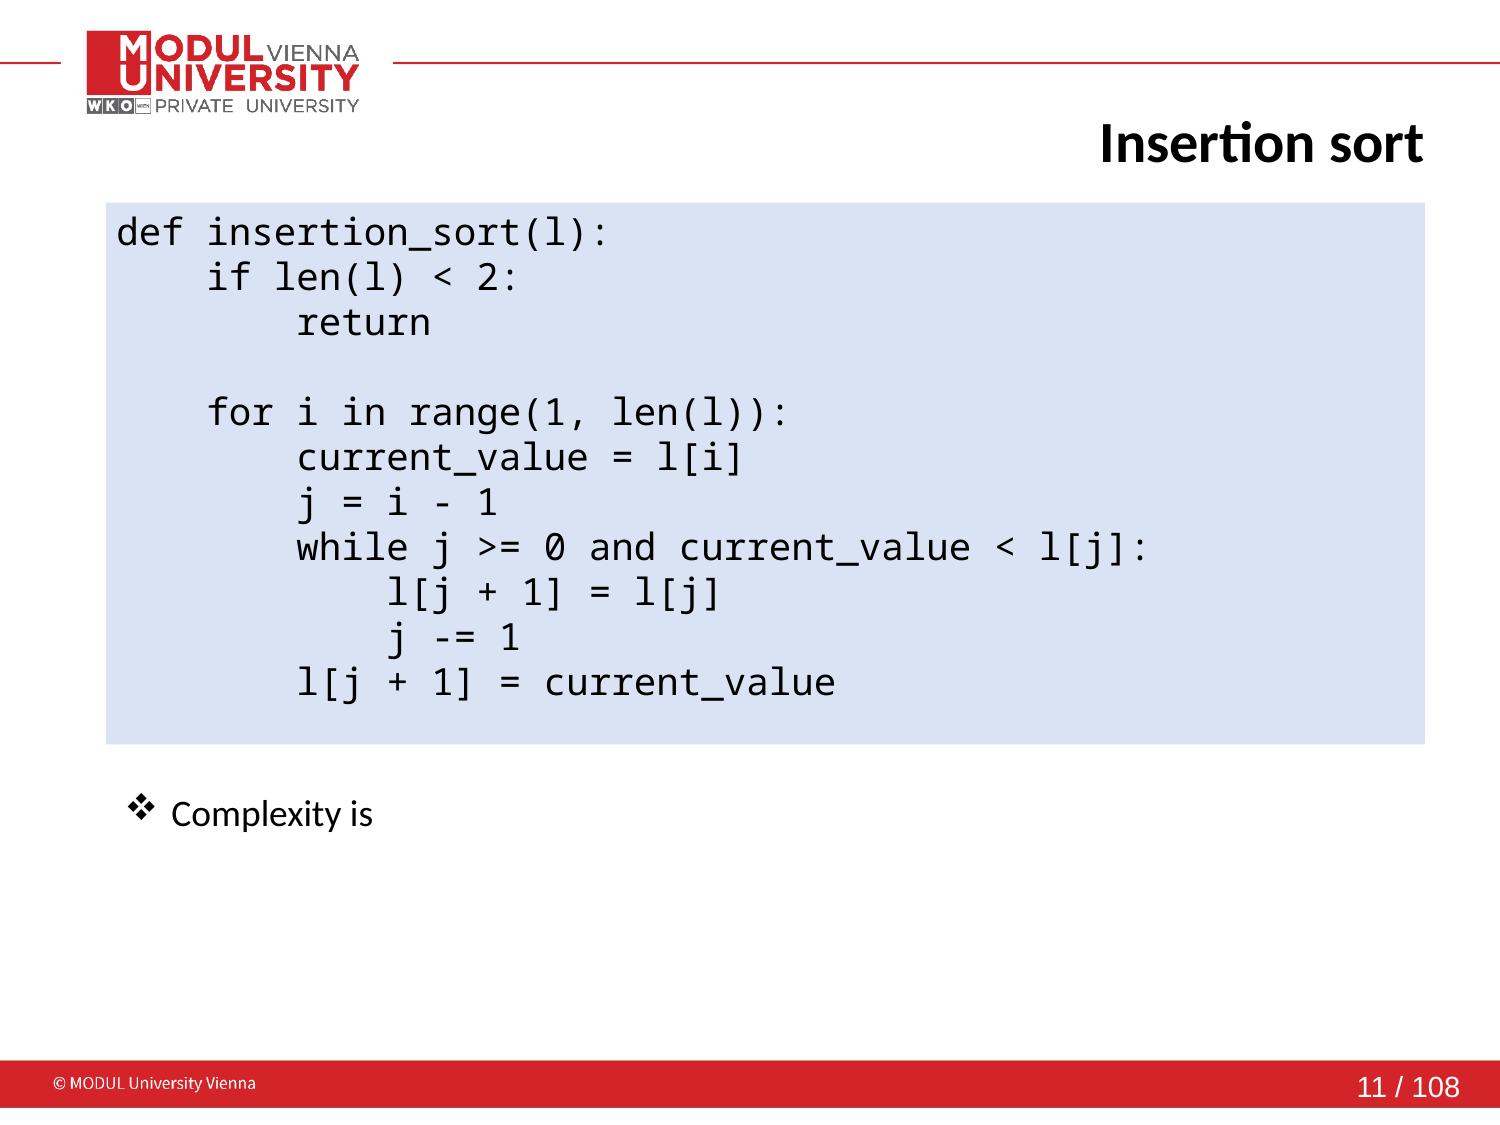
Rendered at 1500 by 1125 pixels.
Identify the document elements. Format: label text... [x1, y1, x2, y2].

title Insertion sort [75, 44, 1425, 233]
picture [0, 0, 1500, 1125]
text_box def insertion_sort(l): if len(l) < 2: return for i in range(1, len(l)): current_value = l[i] j = i - 1 while j >= 0 and current_value < l[j]: l[j + 1] = l[j] j -= 1 l[j + 1] = current_value [105, 202, 1425, 745]
